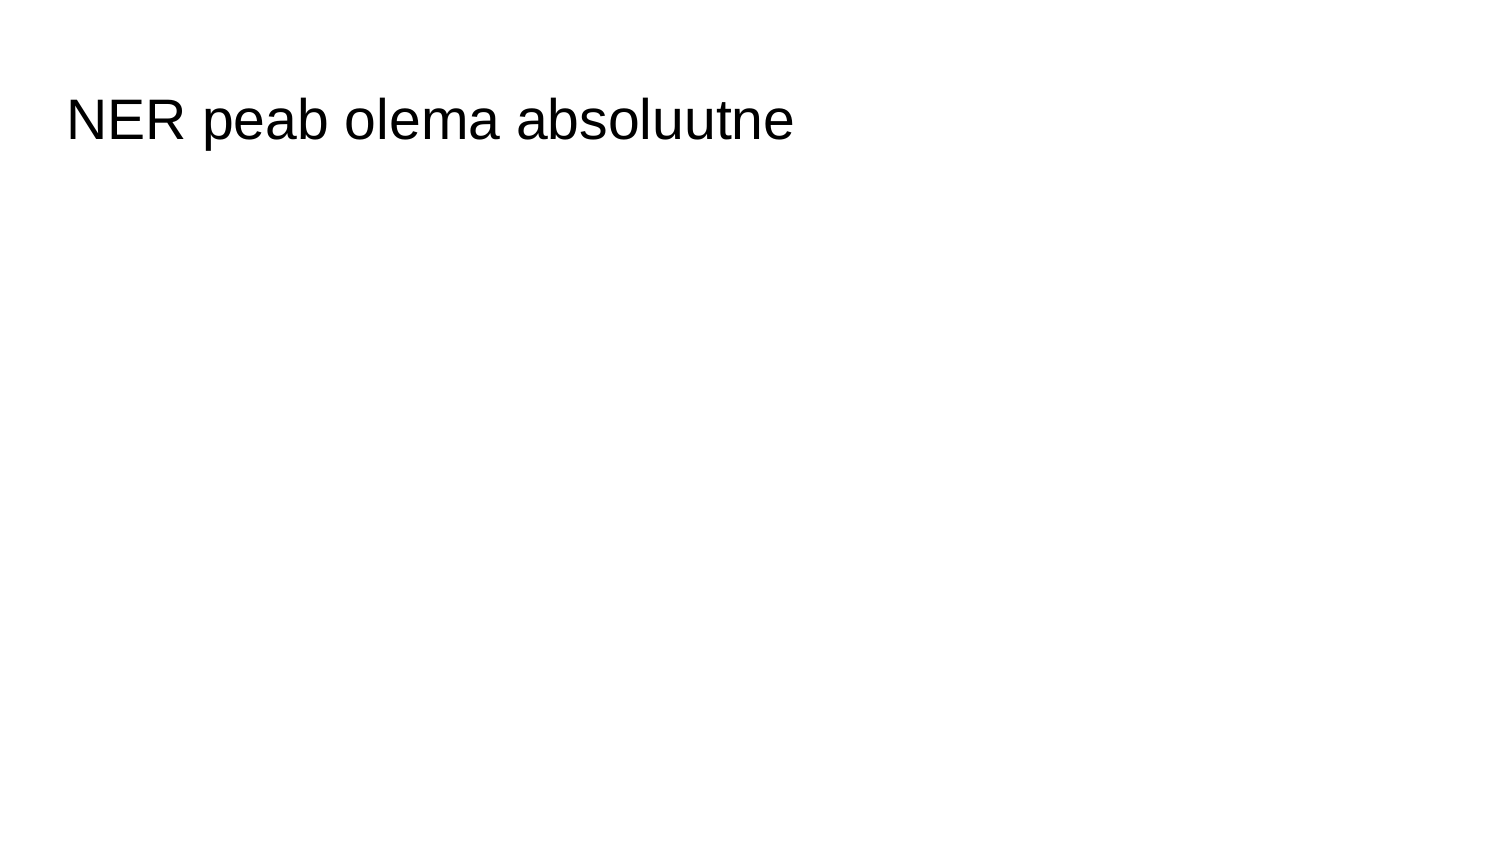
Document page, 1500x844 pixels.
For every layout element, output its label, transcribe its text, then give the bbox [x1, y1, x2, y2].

title NER peab olema absoluutne [51, 72, 1449, 167]
